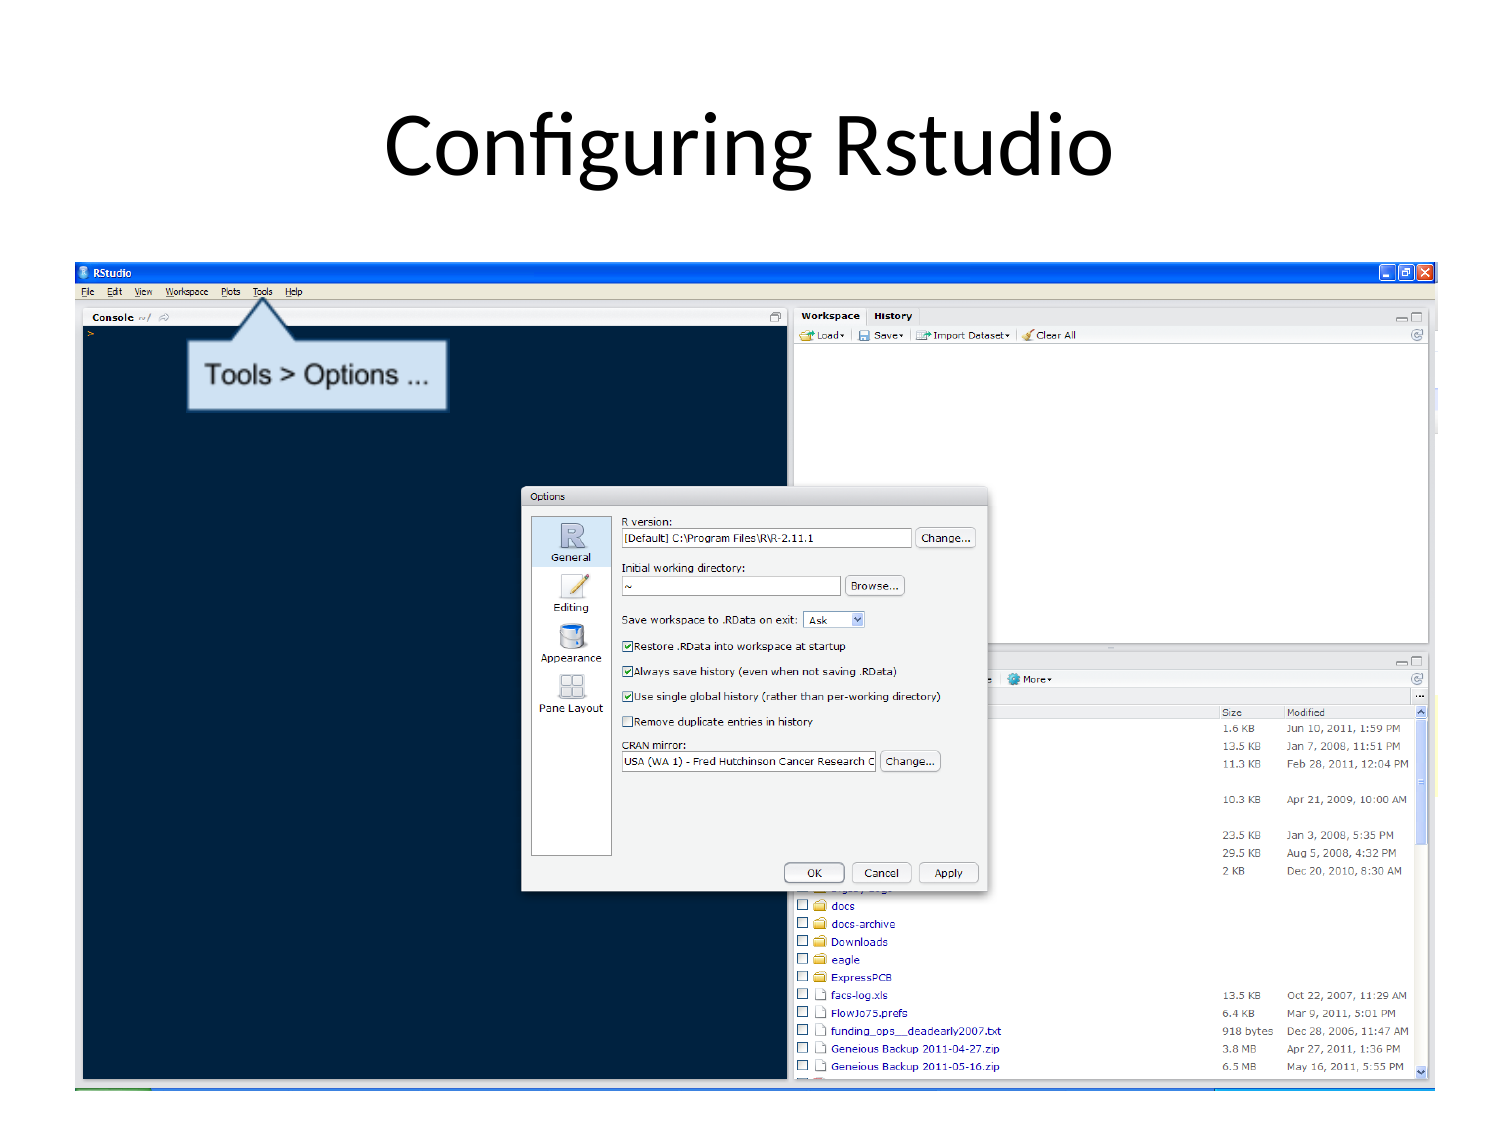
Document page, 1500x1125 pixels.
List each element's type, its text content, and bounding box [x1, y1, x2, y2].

title Configuring Rstudio [75, 45, 1425, 233]
picture [74, 262, 1438, 1092]
